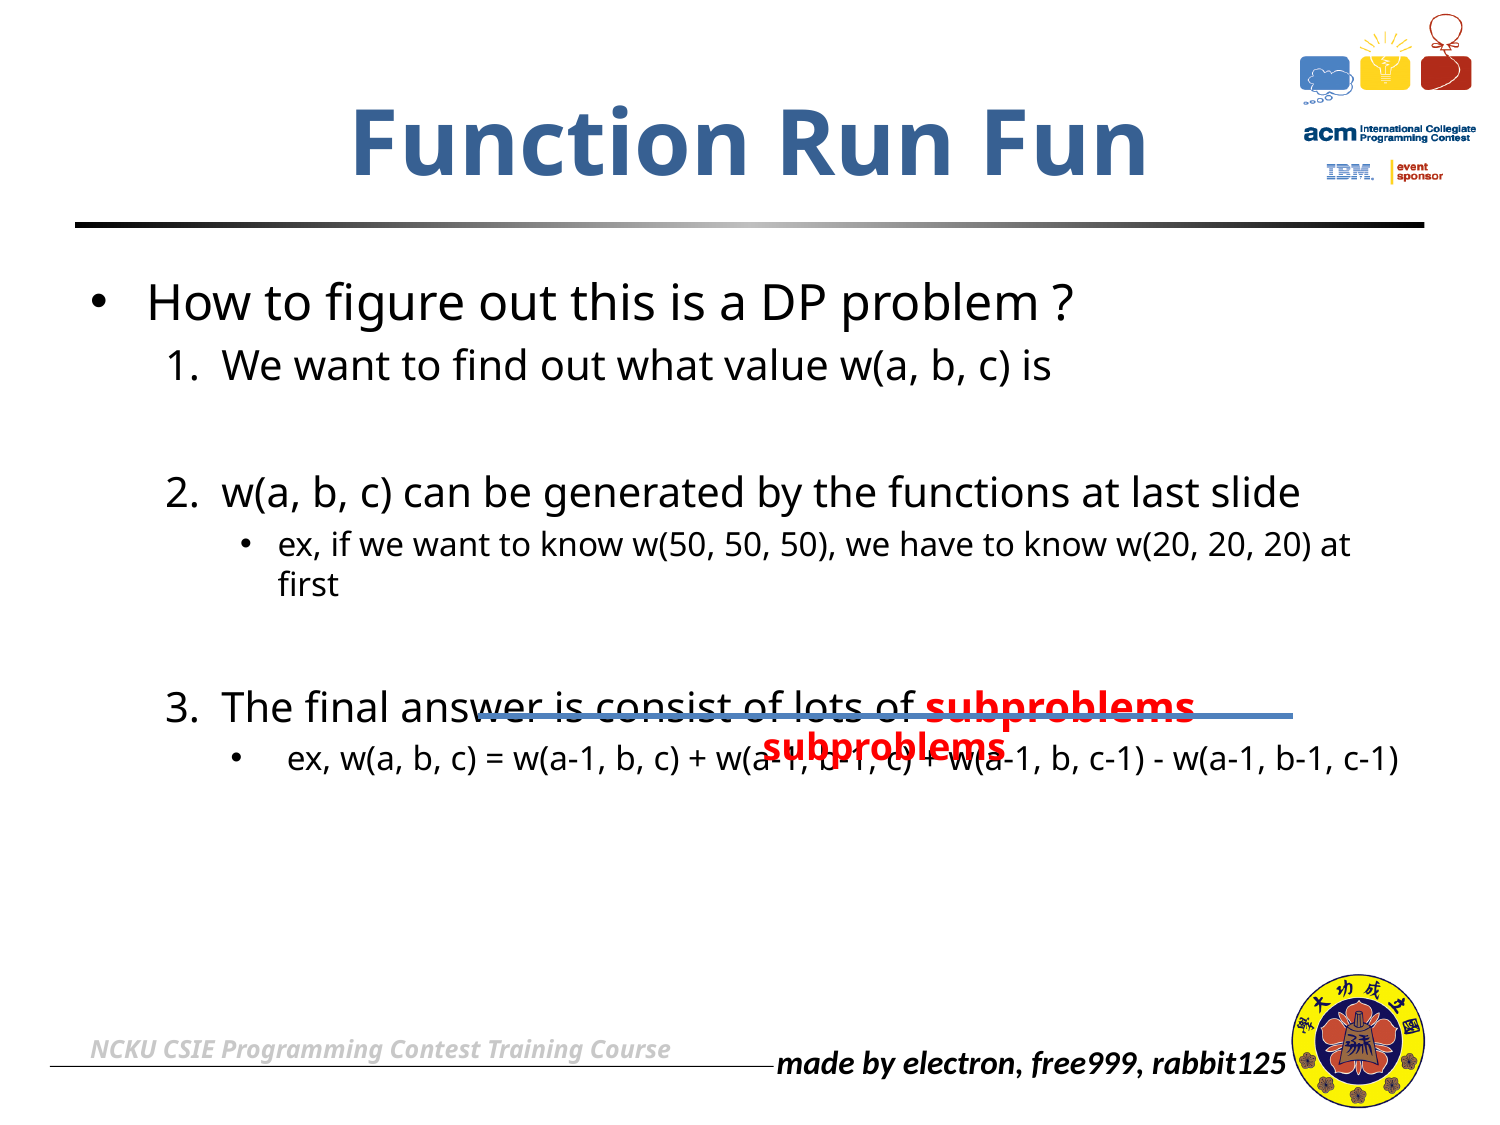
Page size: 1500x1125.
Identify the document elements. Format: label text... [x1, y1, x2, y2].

title Function Run Fun [75, 45, 1425, 233]
picture [1282, 970, 1431, 1114]
picture [1292, 11, 1480, 188]
text_box subproblems [747, 728, 1021, 776]
slide_number NCKU CSIE Programming Contest Training Course [75, 1018, 774, 1079]
list How to figure out this is a DP problem ? We want to find out what value w(a, b, c) is w(a, b, c) can be generated by the functions at last slide ex, if we want to know w(50, 50, 50), we have to know w(20, 20, 20) at first The final answer is consist of lots of subproblems ex, w(a, b, c) = w(a-1, b, c) + w(a-1, b-1, c) + w(a-1, b, c-1) - w(a-1, b-1, c-1) [75, 262, 1425, 1005]
